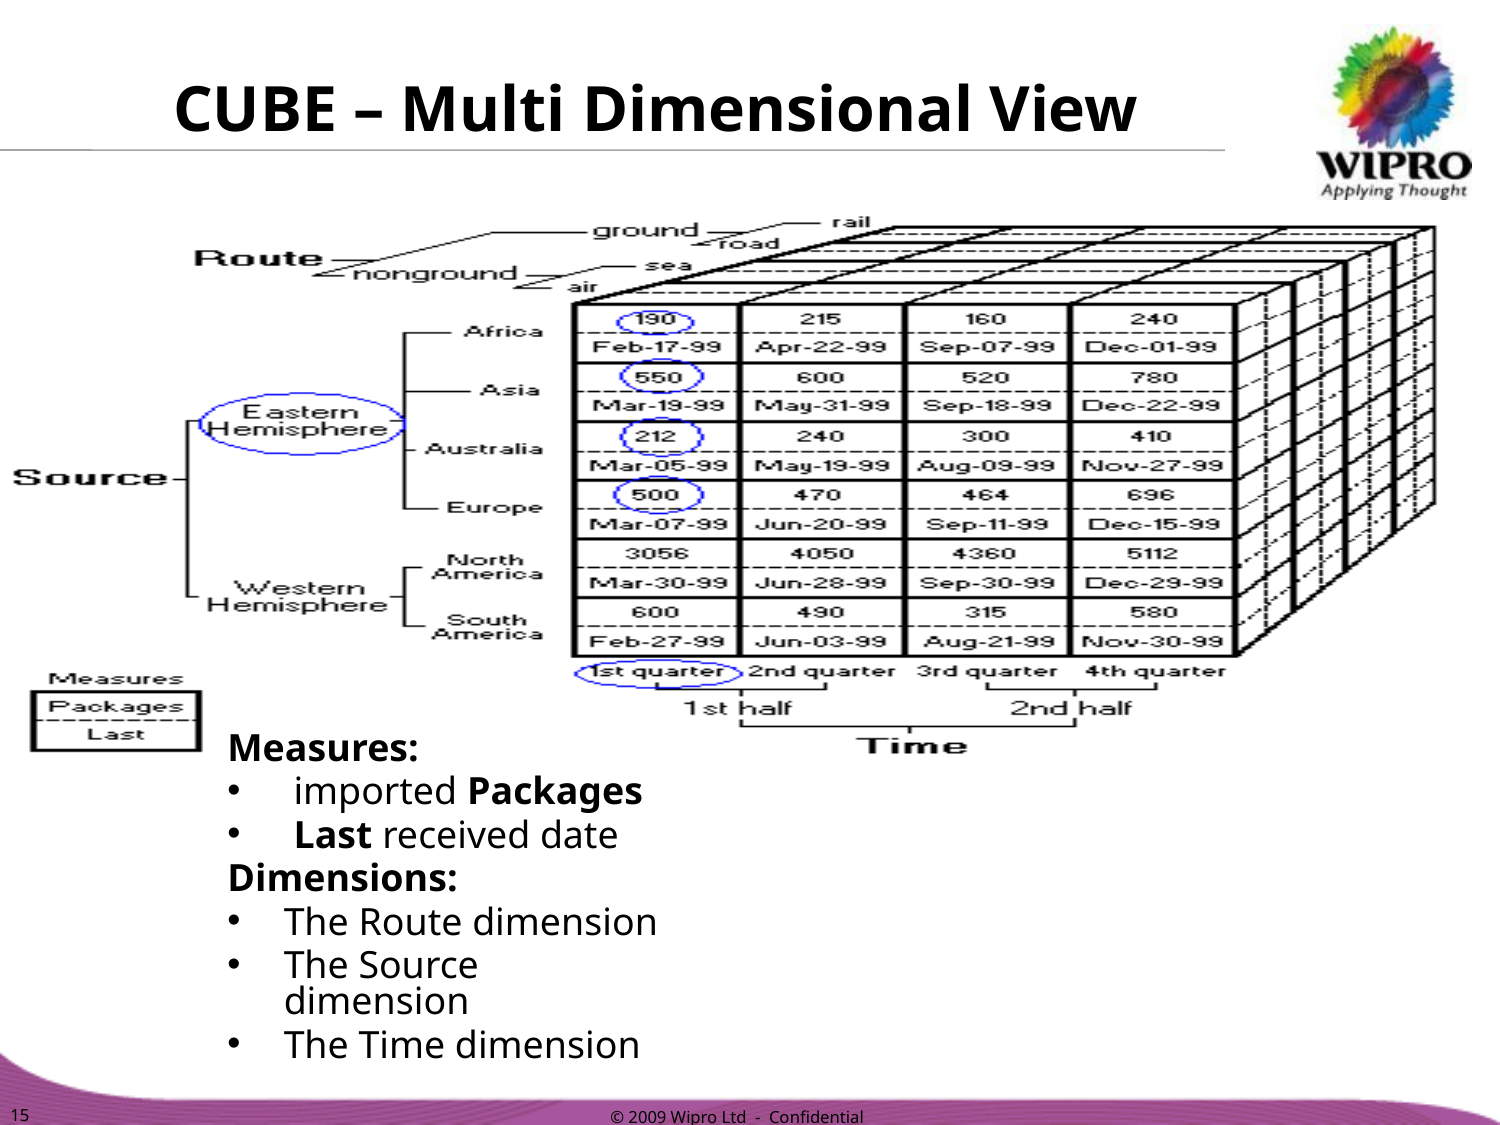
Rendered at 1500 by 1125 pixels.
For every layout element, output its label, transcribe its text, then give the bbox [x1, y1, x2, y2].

list Measures: imported Packages Last received date Dimensions: The Route dimension The Source dimension The Time dimension [212, 771, 675, 1050]
picture [12, 212, 1463, 763]
picture [1316, 24, 1472, 200]
title CUBE – Multi Dimensional View [24, 12, 1288, 200]
picture [0, 1037, 1500, 1125]
